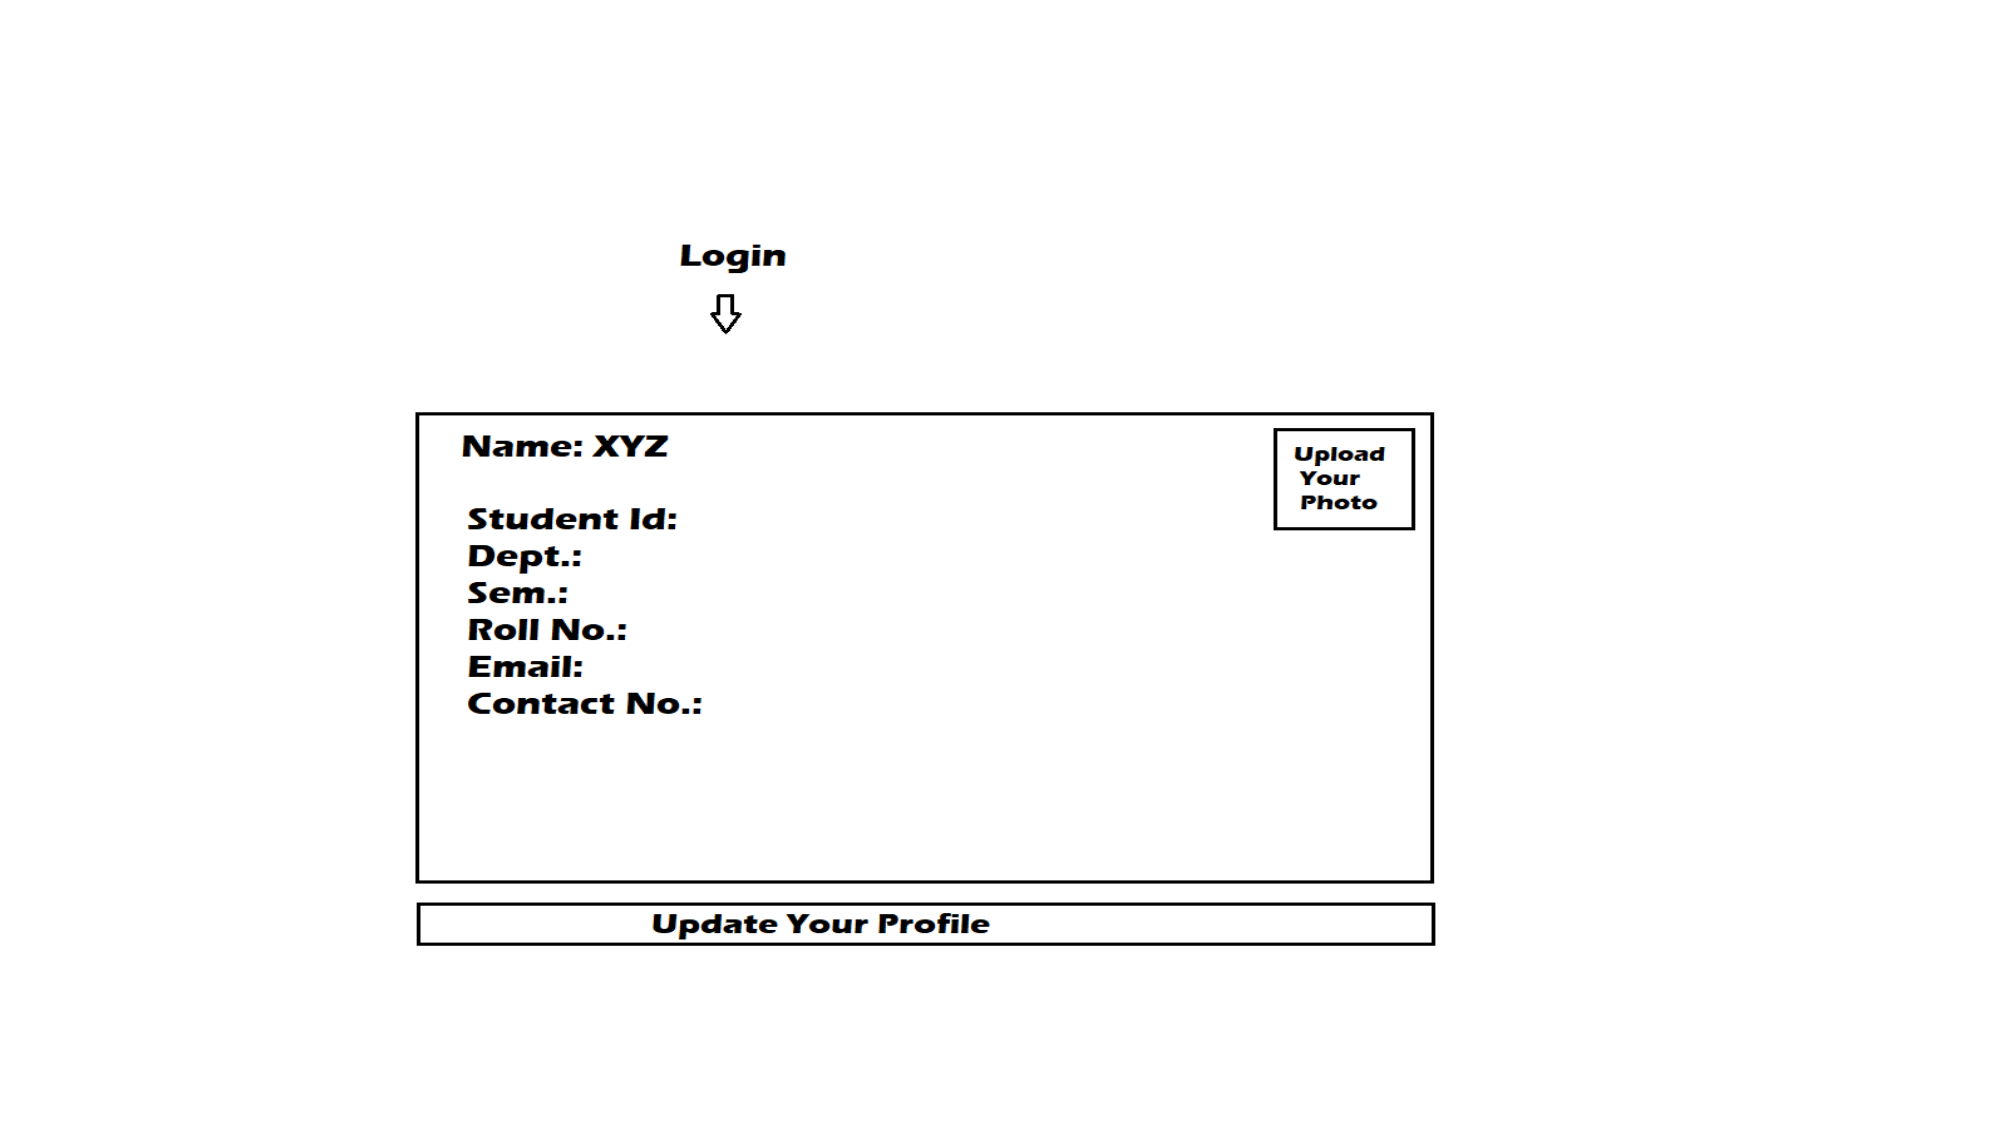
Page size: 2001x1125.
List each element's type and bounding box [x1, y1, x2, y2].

list [250, 193, 2000, 1066]
